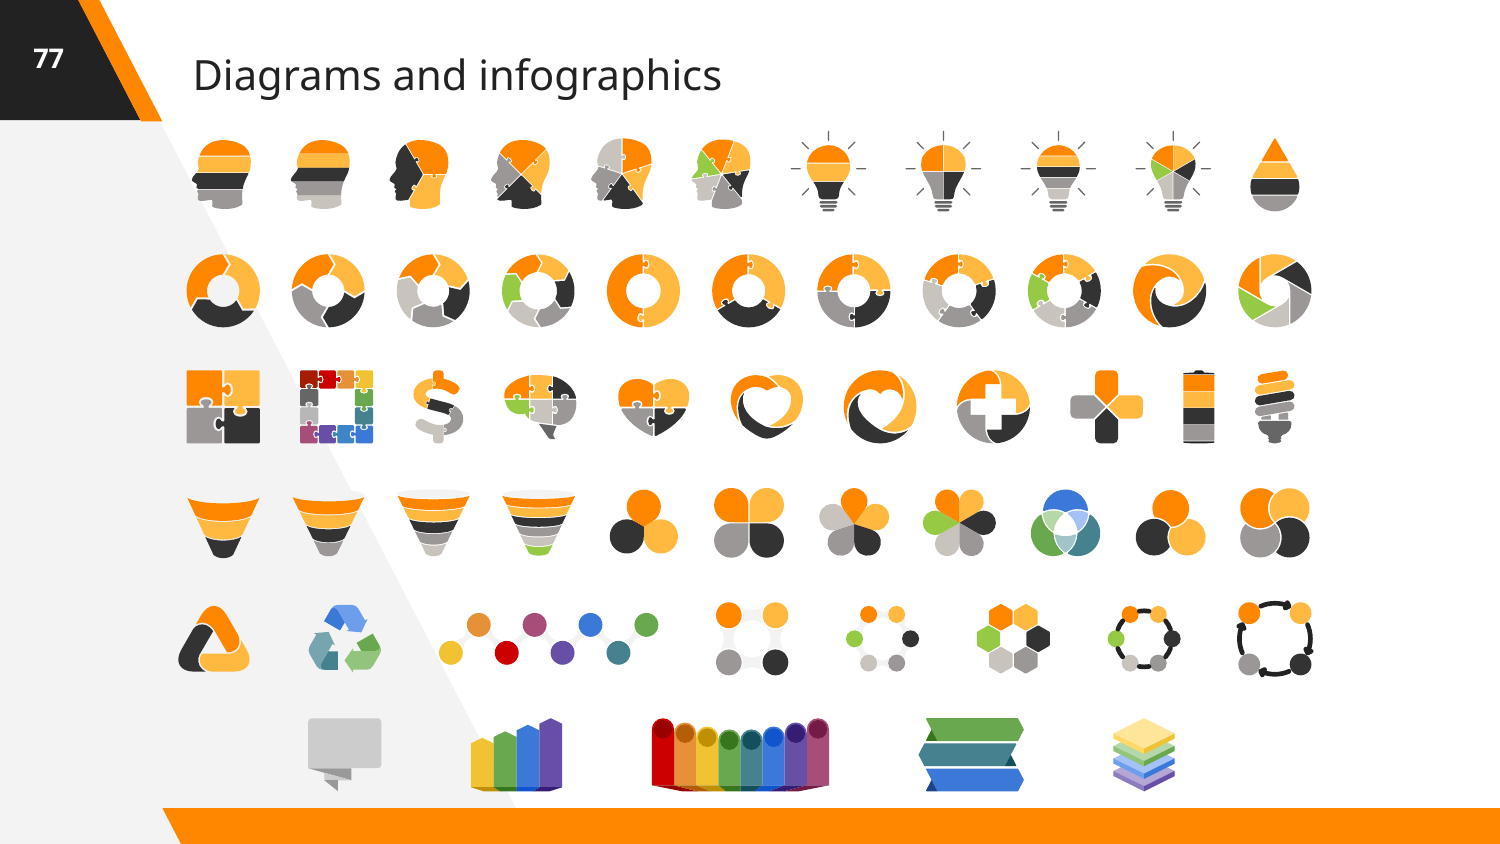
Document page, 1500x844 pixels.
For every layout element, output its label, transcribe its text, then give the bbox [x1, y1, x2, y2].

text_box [186, 370, 260, 444]
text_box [307, 718, 382, 792]
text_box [712, 485, 786, 560]
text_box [1027, 489, 1102, 557]
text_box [177, 605, 251, 672]
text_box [503, 374, 577, 440]
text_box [690, 137, 752, 212]
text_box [308, 604, 382, 673]
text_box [843, 370, 917, 444]
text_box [606, 489, 681, 557]
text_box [1250, 137, 1300, 212]
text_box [922, 487, 997, 559]
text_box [438, 612, 659, 665]
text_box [976, 603, 1051, 674]
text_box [186, 487, 260, 559]
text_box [1135, 130, 1212, 212]
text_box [1254, 369, 1296, 444]
slide_number 77 [0, 0, 98, 121]
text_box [501, 489, 576, 556]
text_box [905, 130, 982, 212]
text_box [501, 253, 576, 328]
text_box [1183, 370, 1215, 444]
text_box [291, 489, 366, 557]
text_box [396, 489, 471, 557]
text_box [616, 377, 691, 437]
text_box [956, 370, 1031, 444]
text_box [1132, 254, 1207, 328]
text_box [1132, 489, 1207, 556]
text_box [191, 137, 252, 212]
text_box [389, 137, 452, 212]
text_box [817, 487, 891, 558]
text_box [845, 605, 920, 672]
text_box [291, 254, 365, 328]
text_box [1238, 253, 1312, 328]
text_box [1020, 130, 1097, 212]
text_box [1107, 605, 1181, 672]
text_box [1027, 254, 1102, 328]
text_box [711, 253, 786, 328]
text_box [1238, 487, 1312, 558]
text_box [186, 254, 261, 328]
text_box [490, 137, 552, 212]
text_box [918, 717, 1025, 792]
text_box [730, 374, 804, 439]
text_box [922, 254, 996, 328]
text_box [396, 254, 470, 328]
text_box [715, 601, 789, 676]
title Diagrams and infographics [177, 40, 1360, 106]
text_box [590, 137, 653, 212]
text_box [1070, 370, 1144, 444]
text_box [790, 130, 867, 212]
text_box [1238, 601, 1312, 676]
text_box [290, 137, 351, 212]
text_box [299, 370, 374, 444]
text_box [1113, 717, 1175, 792]
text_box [651, 717, 830, 792]
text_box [470, 717, 563, 792]
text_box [606, 254, 681, 328]
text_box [817, 253, 891, 328]
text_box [413, 370, 464, 444]
